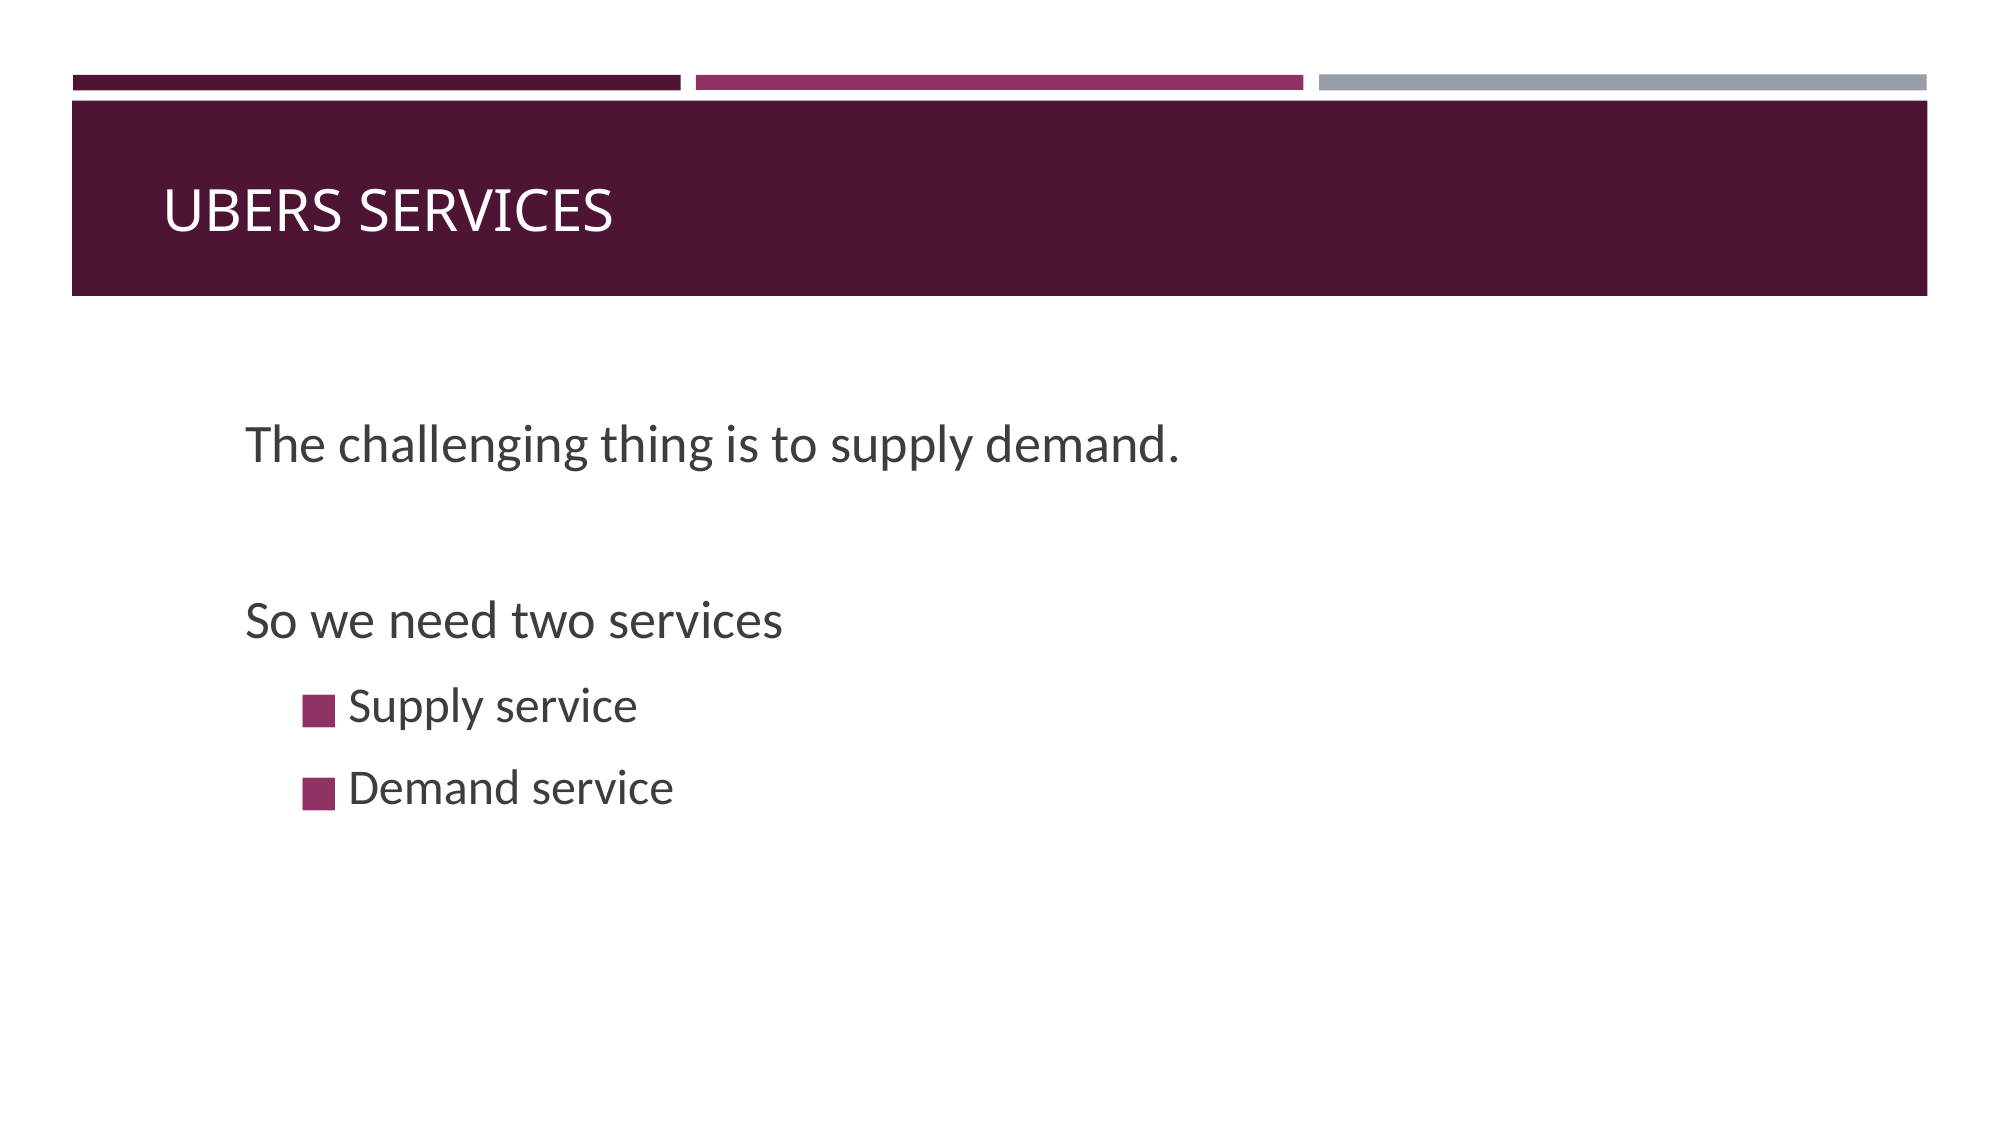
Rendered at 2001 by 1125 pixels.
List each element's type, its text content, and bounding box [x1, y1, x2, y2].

list The challenging thing is to supply demand. So we need two services Supply service Demand service [229, 400, 1693, 905]
title UBERS SERVICES [147, 138, 1609, 251]
